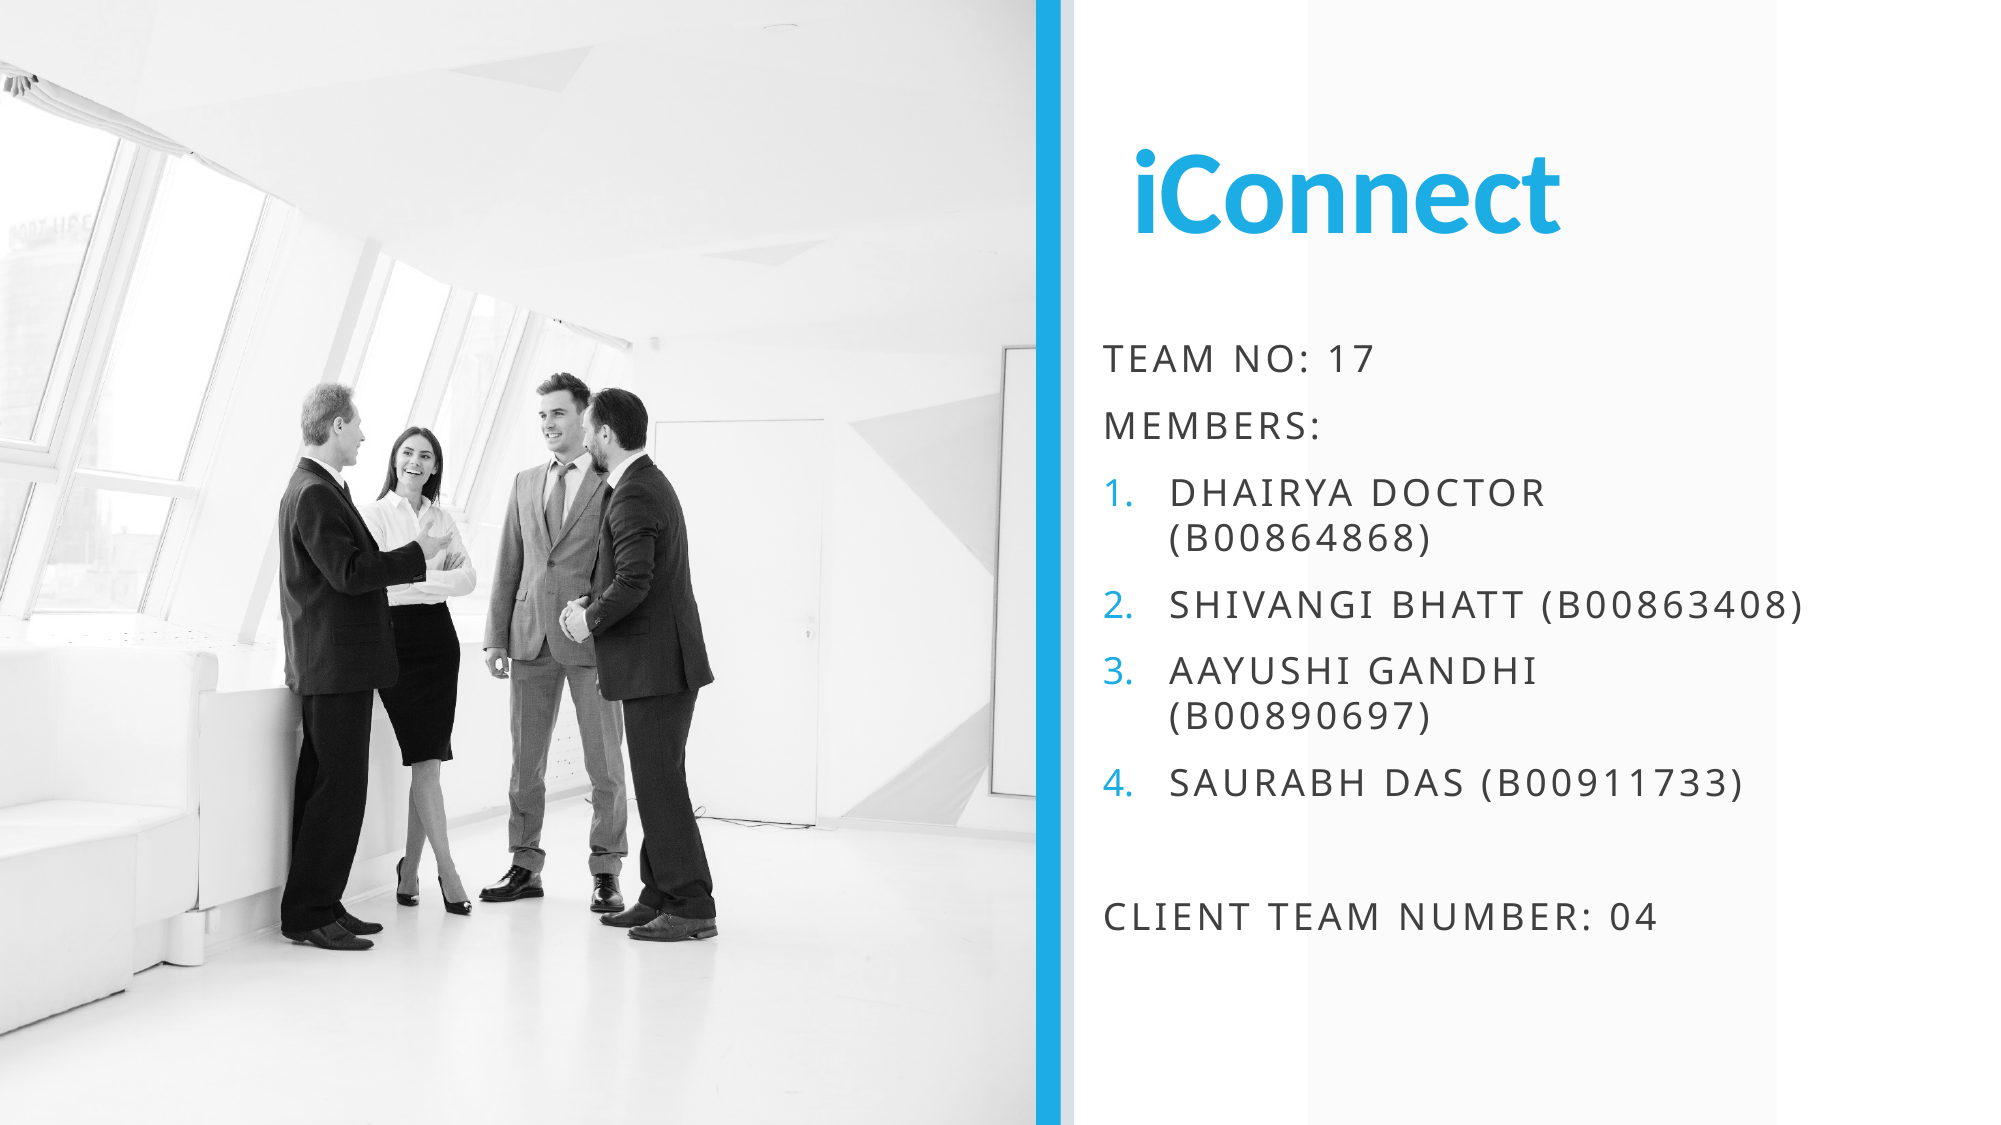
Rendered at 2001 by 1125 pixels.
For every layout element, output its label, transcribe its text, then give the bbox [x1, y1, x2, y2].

picture [0, 0, 1036, 1125]
title iConnect [1116, 120, 1859, 267]
subtitle Team No: 17 Members: Dhairya doctor (B00864868) Shivangi bhatt (b00863408) Aayushi Gandhi (b00890697) Saurabh das (b00911733) Client team number: 04 [1087, 327, 1831, 950]
